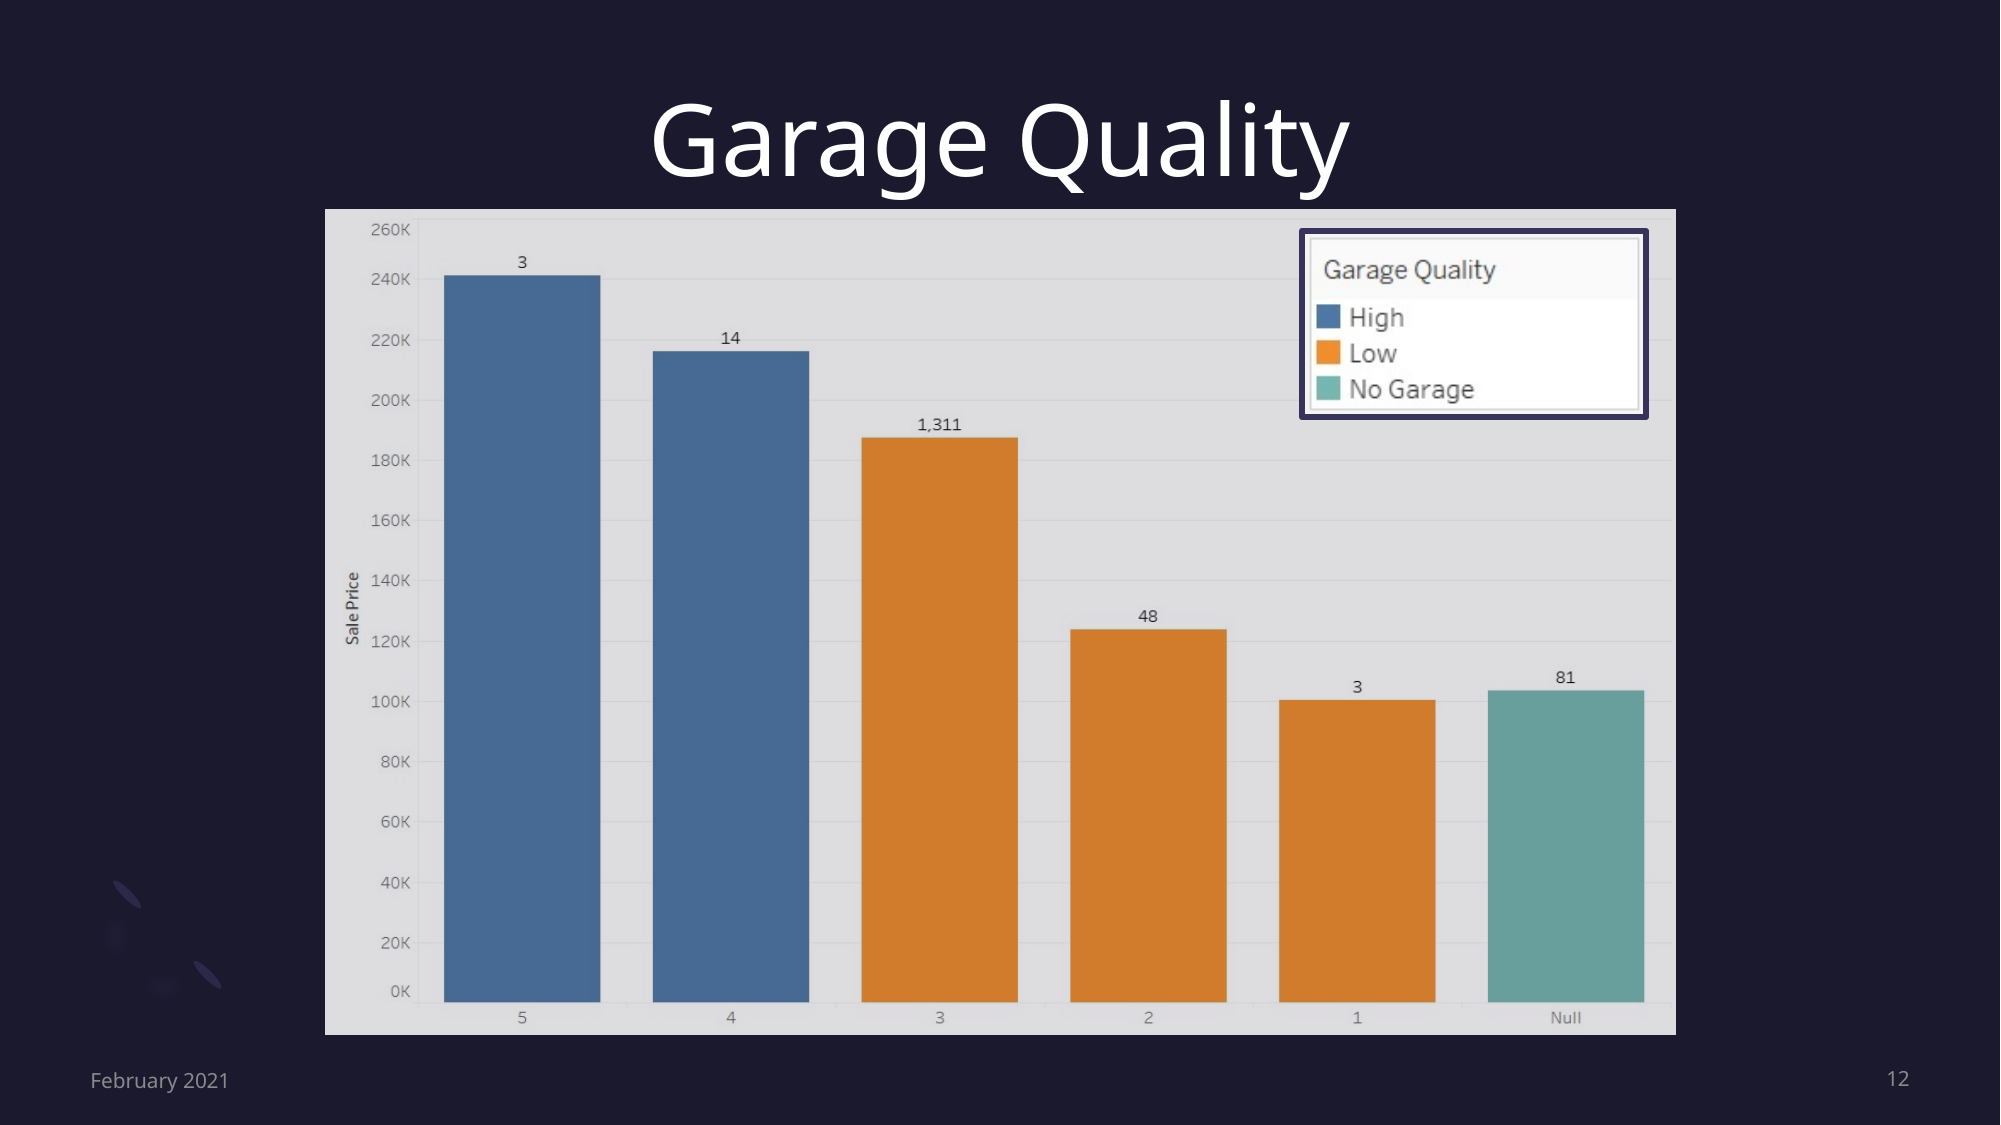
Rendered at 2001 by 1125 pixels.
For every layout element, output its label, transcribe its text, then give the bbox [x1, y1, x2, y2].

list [325, 209, 1676, 1035]
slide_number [90, 1067, 522, 1093]
title Garage Quality [90, 90, 1910, 309]
slide_number 12 [1632, 1067, 1910, 1093]
picture [1304, 233, 1643, 414]
